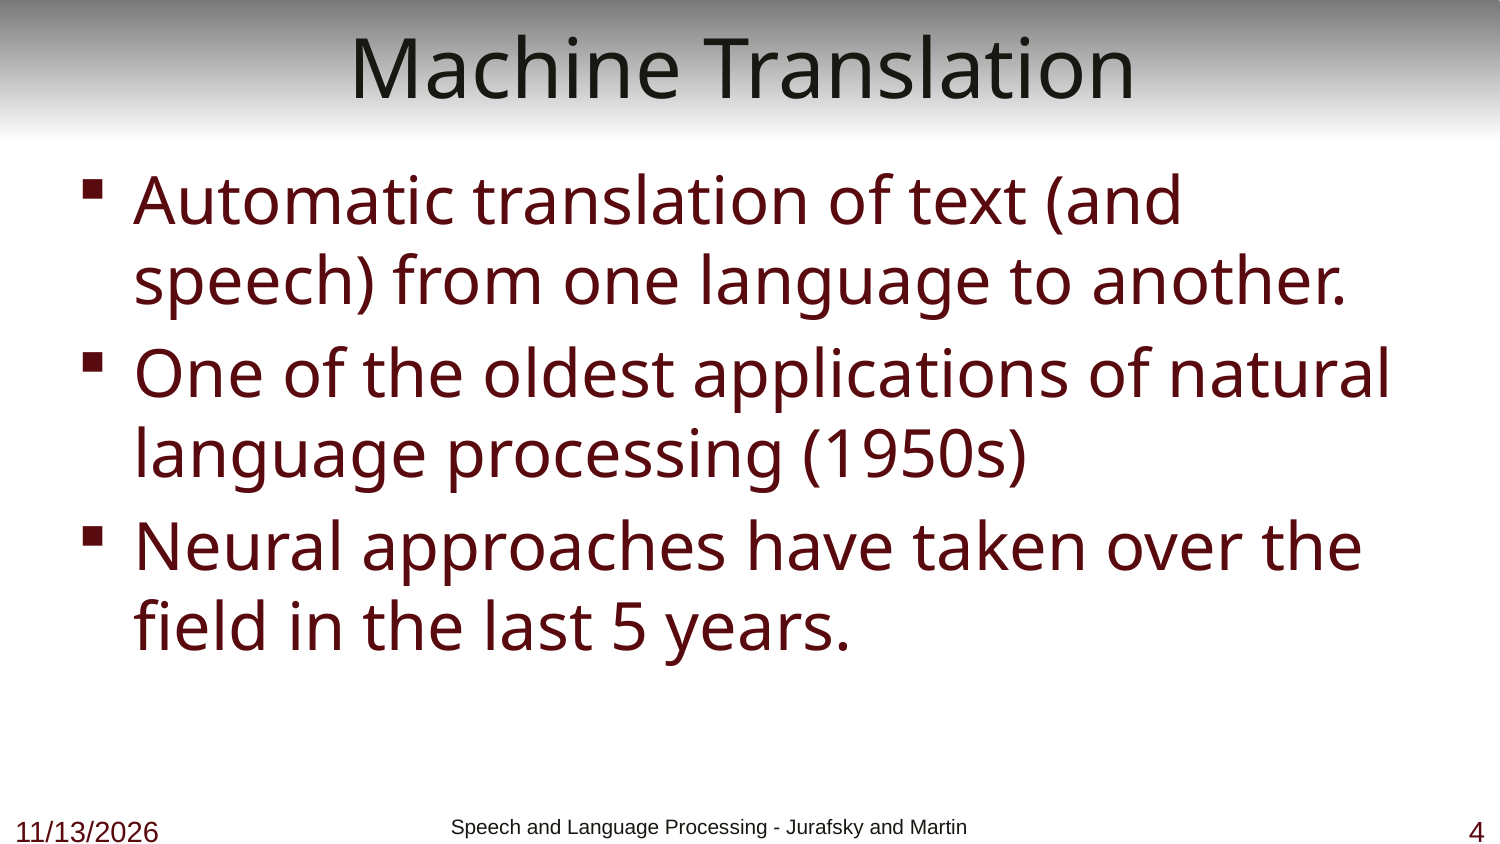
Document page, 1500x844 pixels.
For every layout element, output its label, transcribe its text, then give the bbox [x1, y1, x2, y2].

slide_number 4 [1424, 806, 1500, 844]
footer Speech and Language Processing - Jurafsky and Martin [199, 806, 1424, 844]
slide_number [0, 806, 199, 844]
list Automatic translation of text (and speech) from one language to another. One of the oldest applications of natural language processing (1950s) Neural approaches have taken over the field in the last 5 years. [62, 150, 1413, 797]
title Machine Translation [12, 0, 1475, 132]
